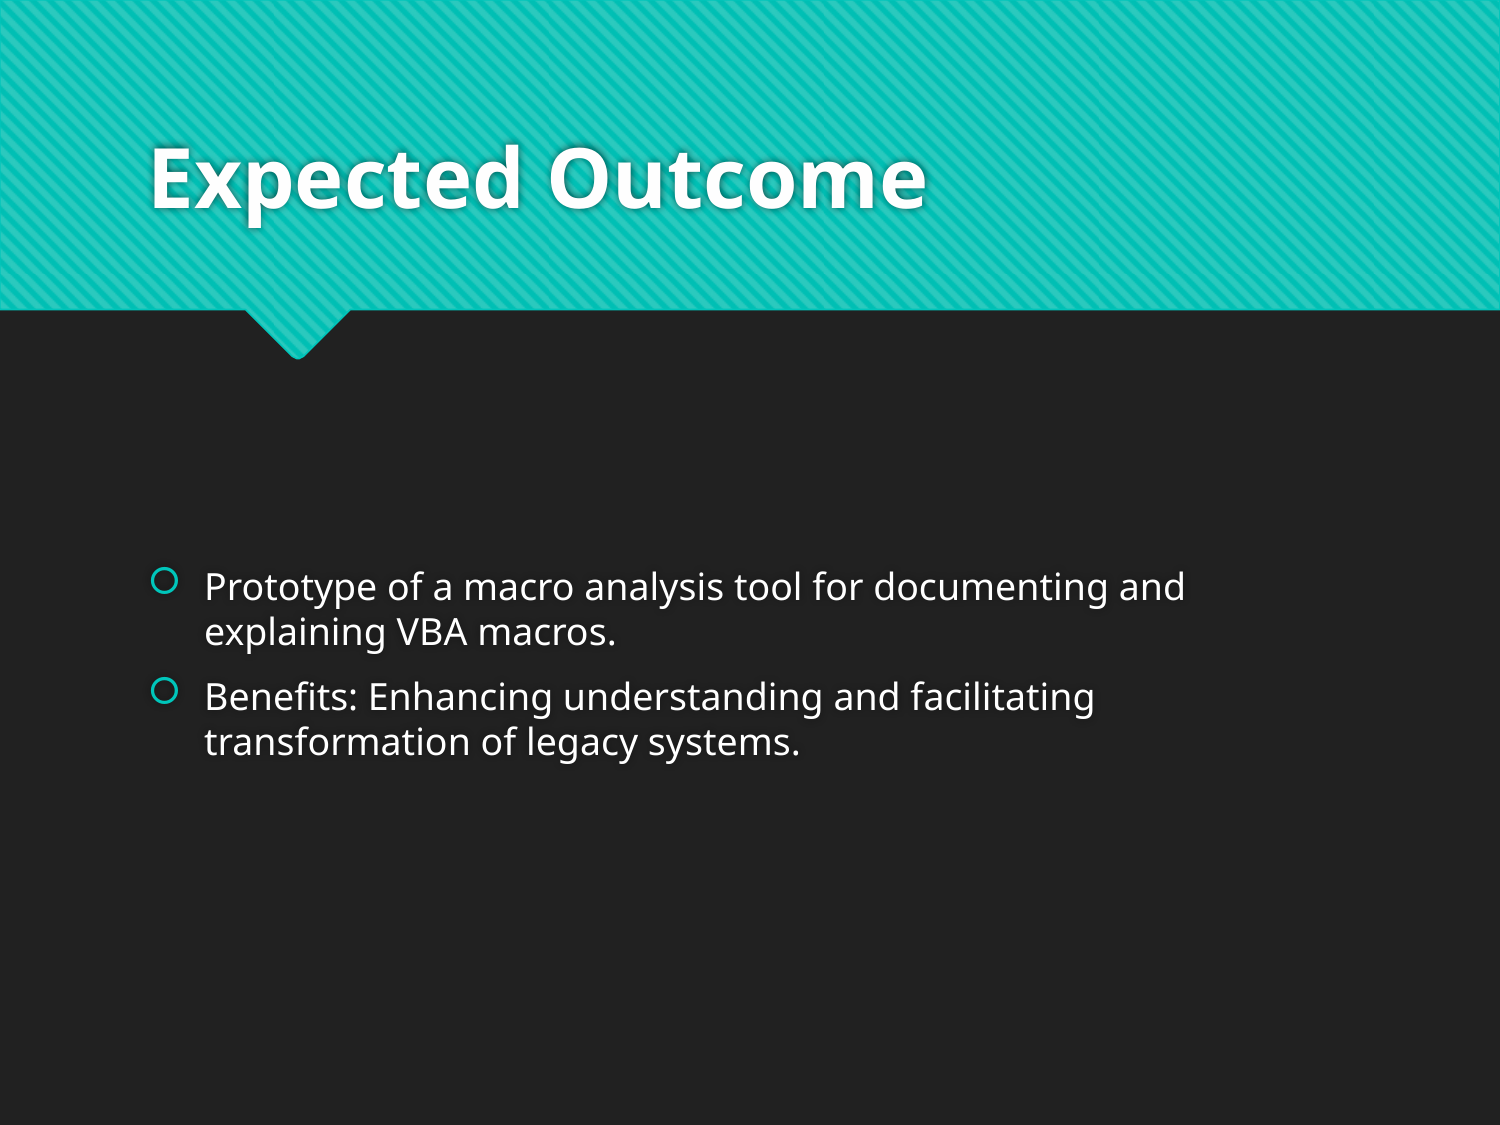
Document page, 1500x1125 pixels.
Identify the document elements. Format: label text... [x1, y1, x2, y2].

title Expected Outcome [132, 73, 1368, 233]
list Prototype of a macro analysis tool for documenting and explaining VBA macros. Benefits: Enhancing understanding and facilitating transformation of legacy systems. [132, 364, 1368, 962]
